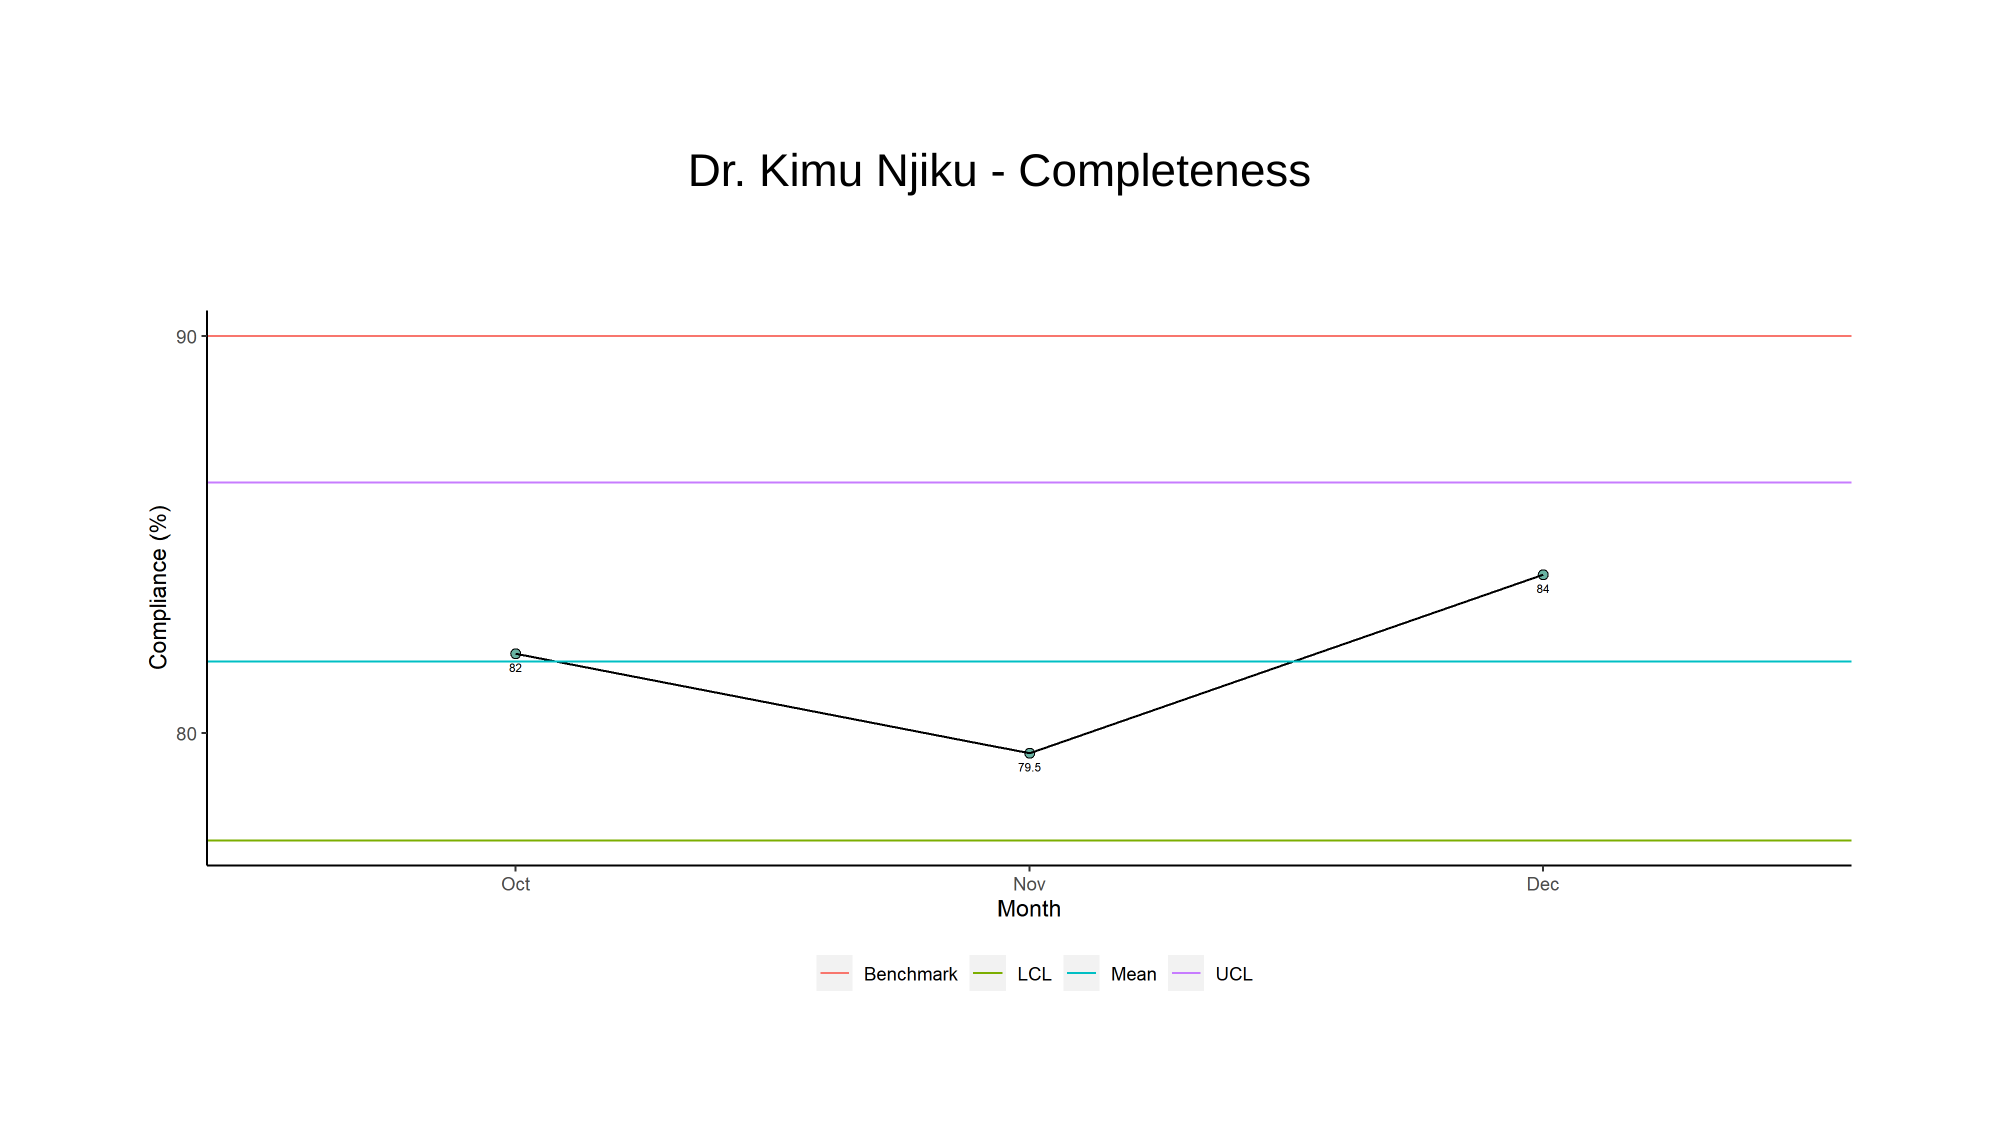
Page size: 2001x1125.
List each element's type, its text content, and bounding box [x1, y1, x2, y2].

title Dr. Kimu Njiku - Completeness [137, 59, 1863, 278]
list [137, 299, 1863, 1014]
